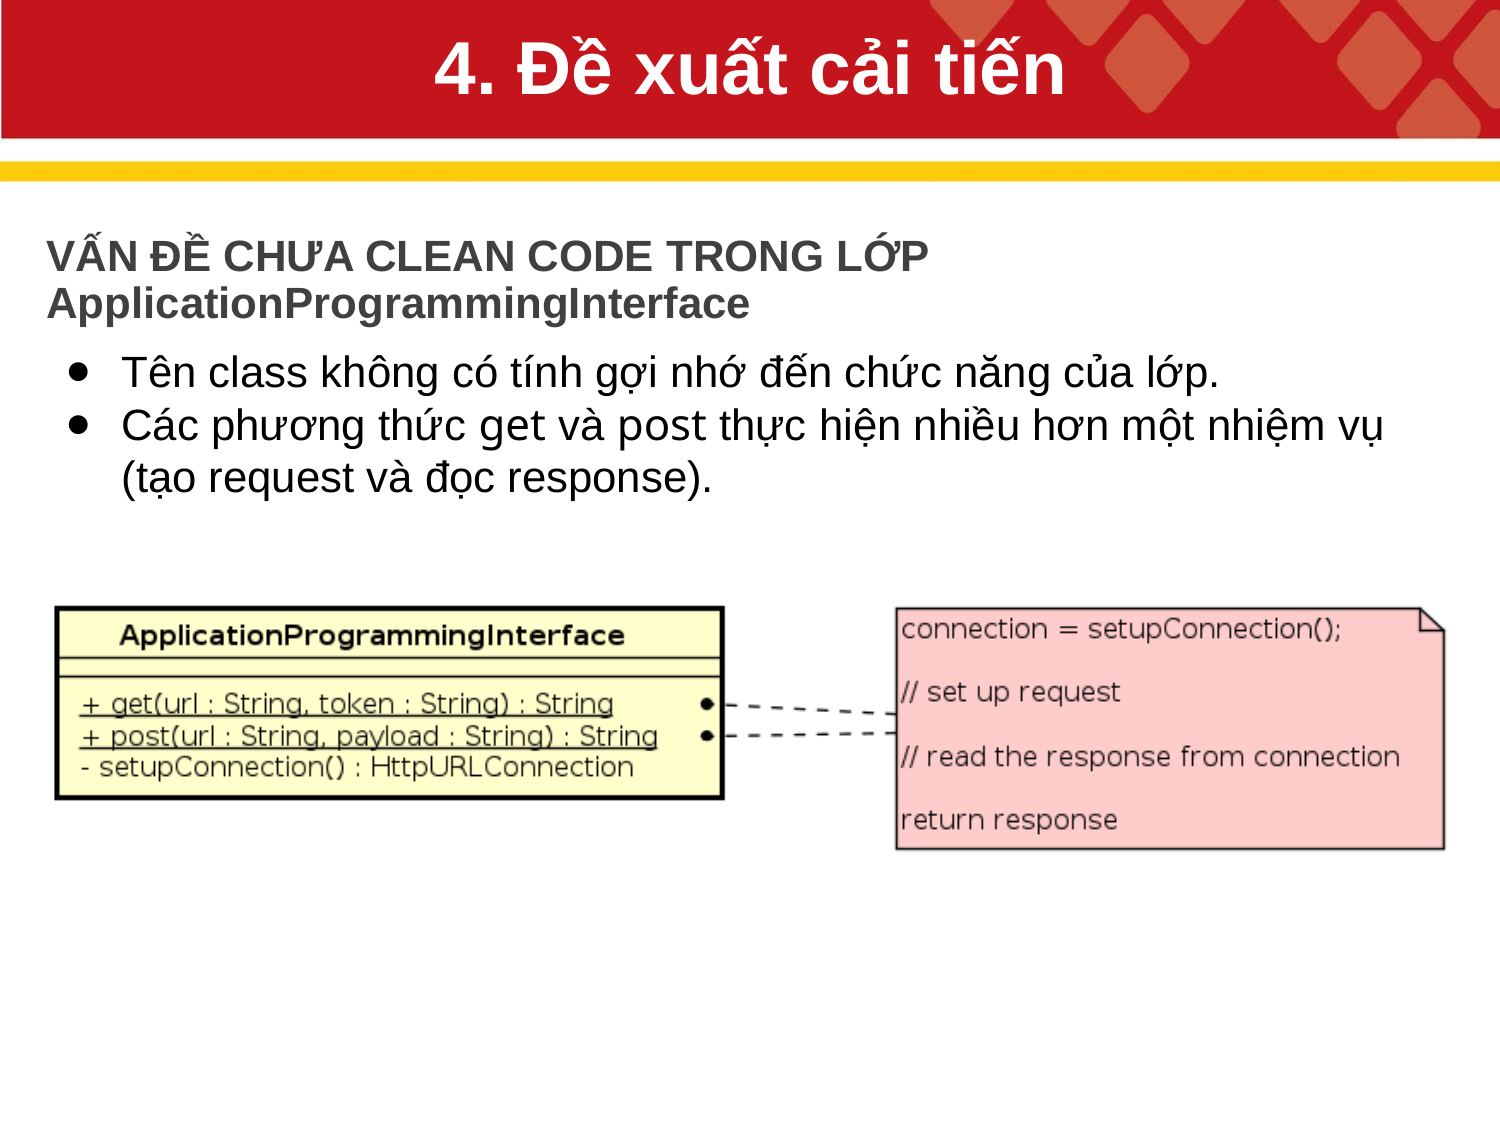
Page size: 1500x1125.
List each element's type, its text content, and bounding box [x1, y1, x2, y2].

picture [0, 0, 1500, 1125]
list VẤN ĐỀ CHƯA CLEAN CODE TRONG LỚP ApplicationProgrammingInterface Tên class không có tính gợi nhớ đến chức năng của lớp. Các phương thức get và post thực hiện nhiều hơn một nhiệm vụ (tạo request và đọc response). [31, 226, 1471, 1084]
title 4. Đề xuất cải tiến [31, 0, 1471, 141]
